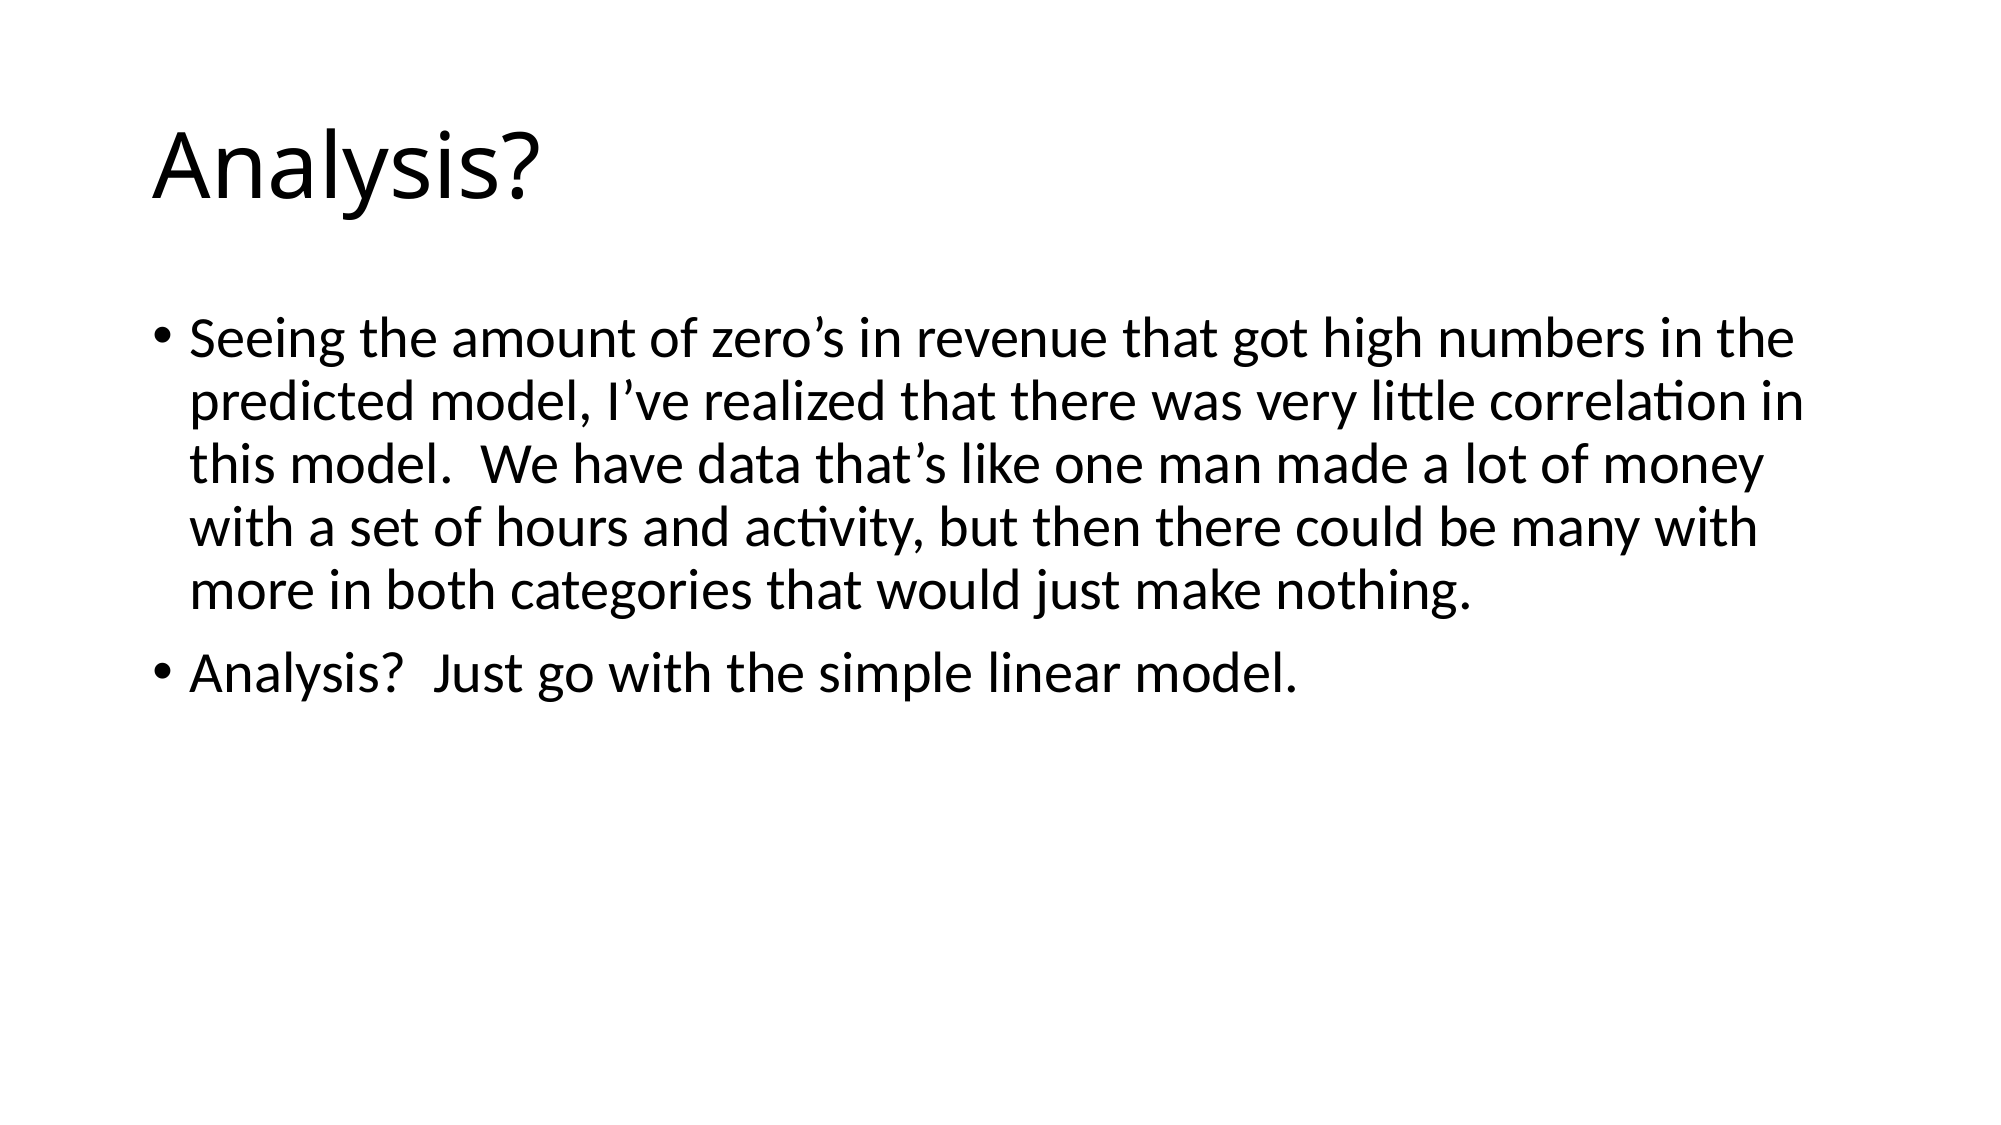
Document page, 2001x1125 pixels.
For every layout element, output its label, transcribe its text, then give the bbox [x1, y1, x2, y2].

list Seeing the amount of zero’s in revenue that got high numbers in the predicted model, I’ve realized that there was very little correlation in this model. We have data that’s like one man made a lot of money with a set of hours and activity, but then there could be many with more in both categories that would just make nothing. Analysis? Just go with the simple linear model. [137, 299, 1863, 1014]
title Analysis? [137, 59, 1863, 278]
